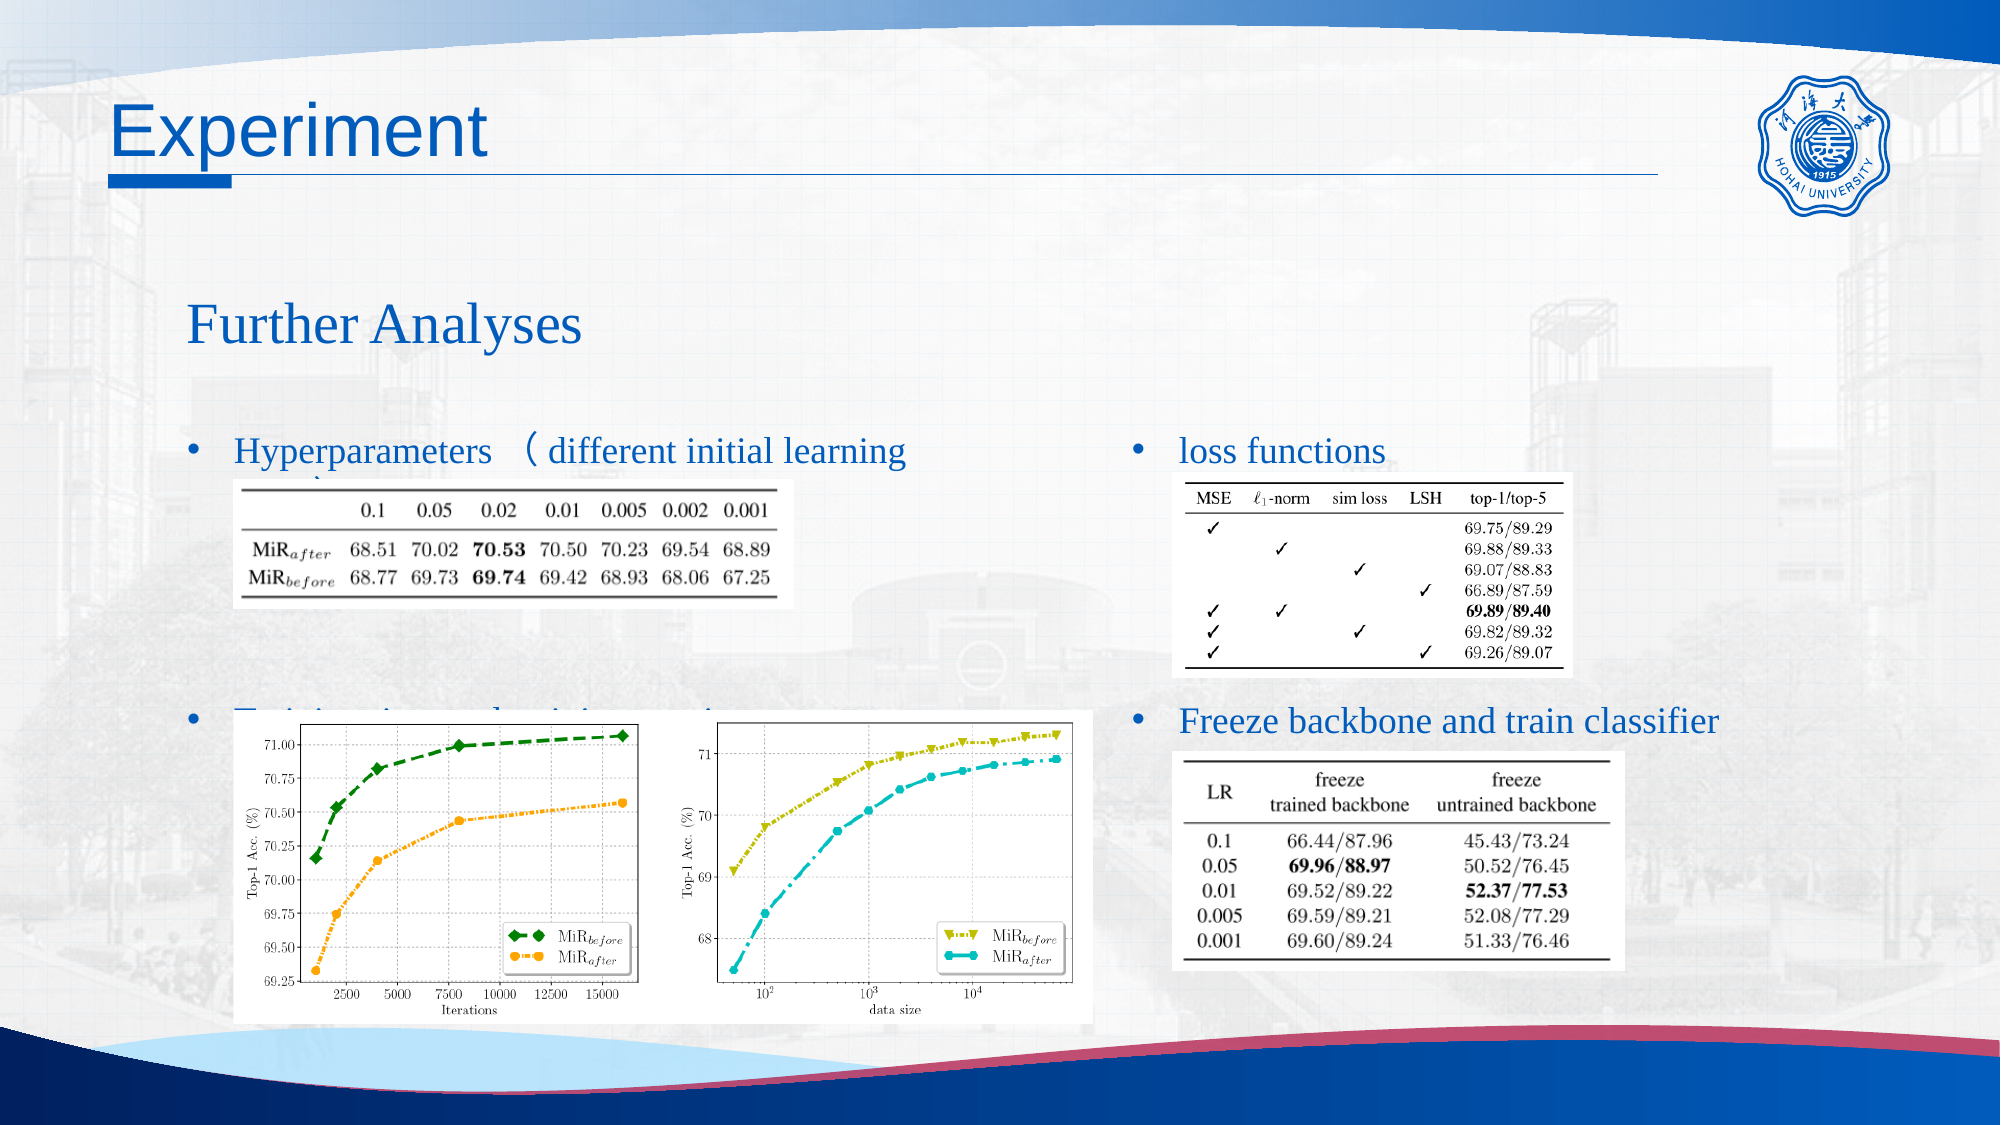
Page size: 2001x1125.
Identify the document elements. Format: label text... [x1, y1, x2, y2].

text_box Experiment [94, 74, 783, 161]
text_box Further Analyses [172, 277, 1000, 363]
picture [1172, 471, 1573, 678]
text_box loss functions Freeze backbone and train classifier [1117, 418, 1974, 749]
picture [233, 710, 1093, 1024]
text_box Hyperparameters（different initial learning rates） Training time and training set size [172, 418, 1029, 794]
picture [233, 479, 794, 609]
picture [1172, 751, 1625, 971]
